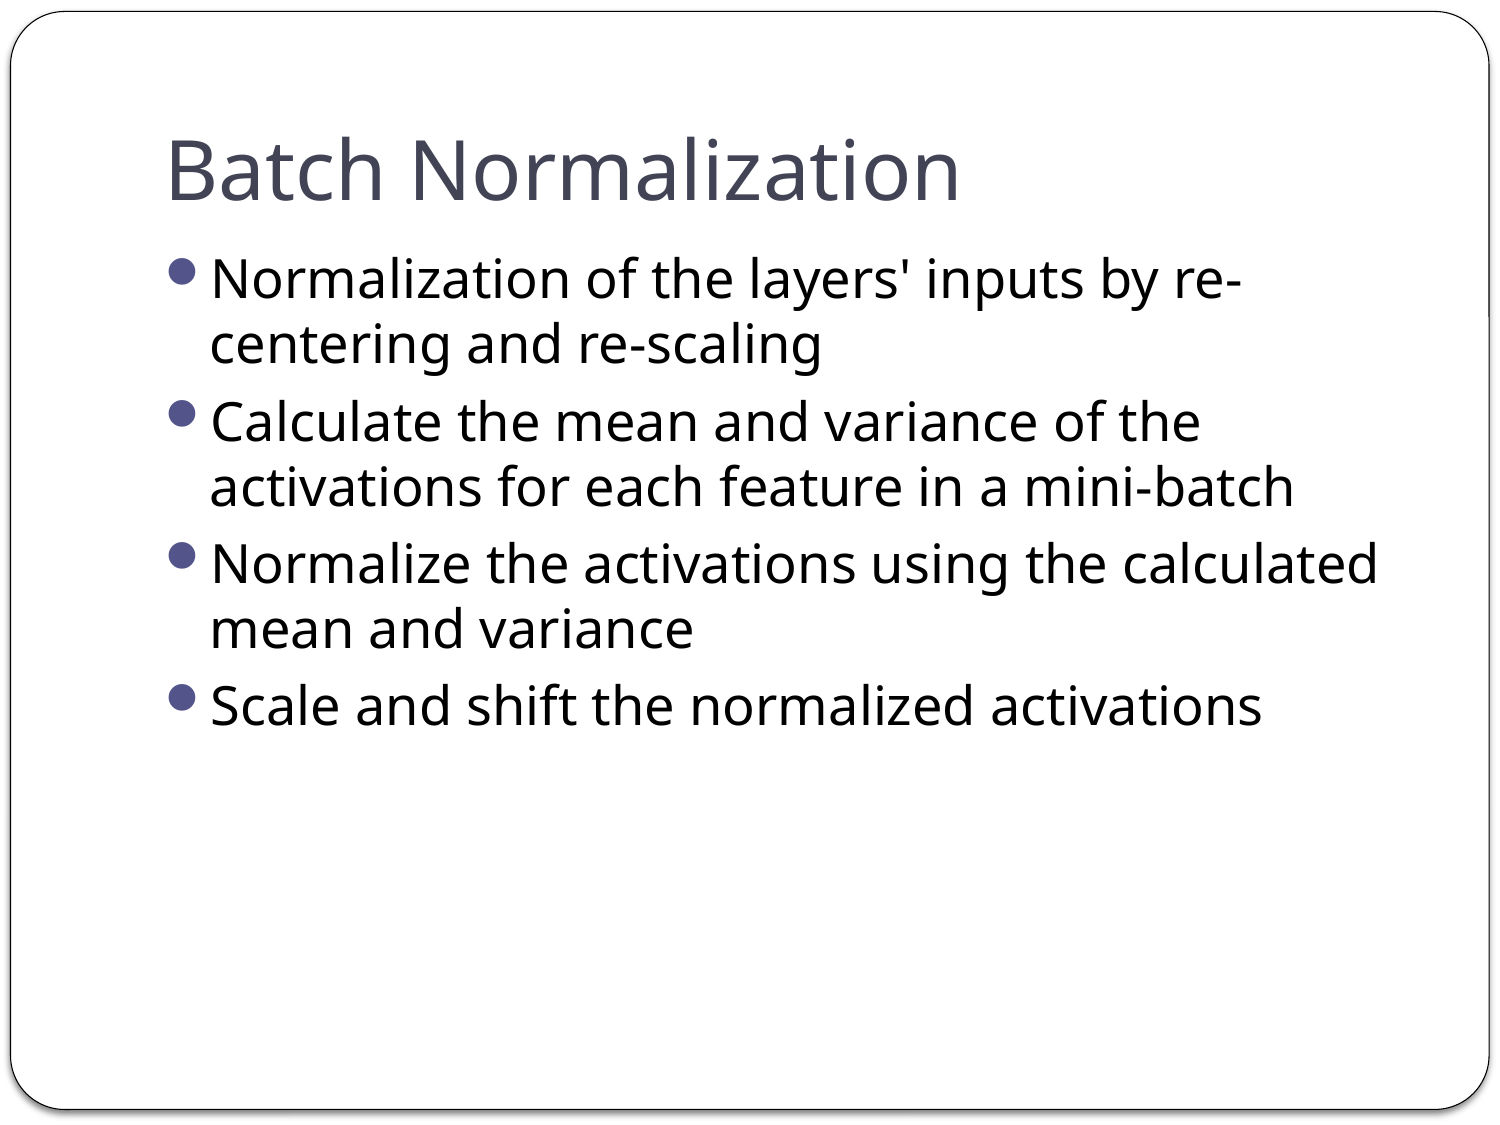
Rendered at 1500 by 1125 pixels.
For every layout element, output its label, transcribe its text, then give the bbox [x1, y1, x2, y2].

list Normalization of the layers' inputs by re-centering and re-scaling Calculate the mean and variance of the activations for each feature in a mini-batch Normalize the activations using the calculated mean and variance Scale and shift the normalized activations [150, 237, 1425, 988]
title Batch Normalization [150, 45, 1425, 233]
